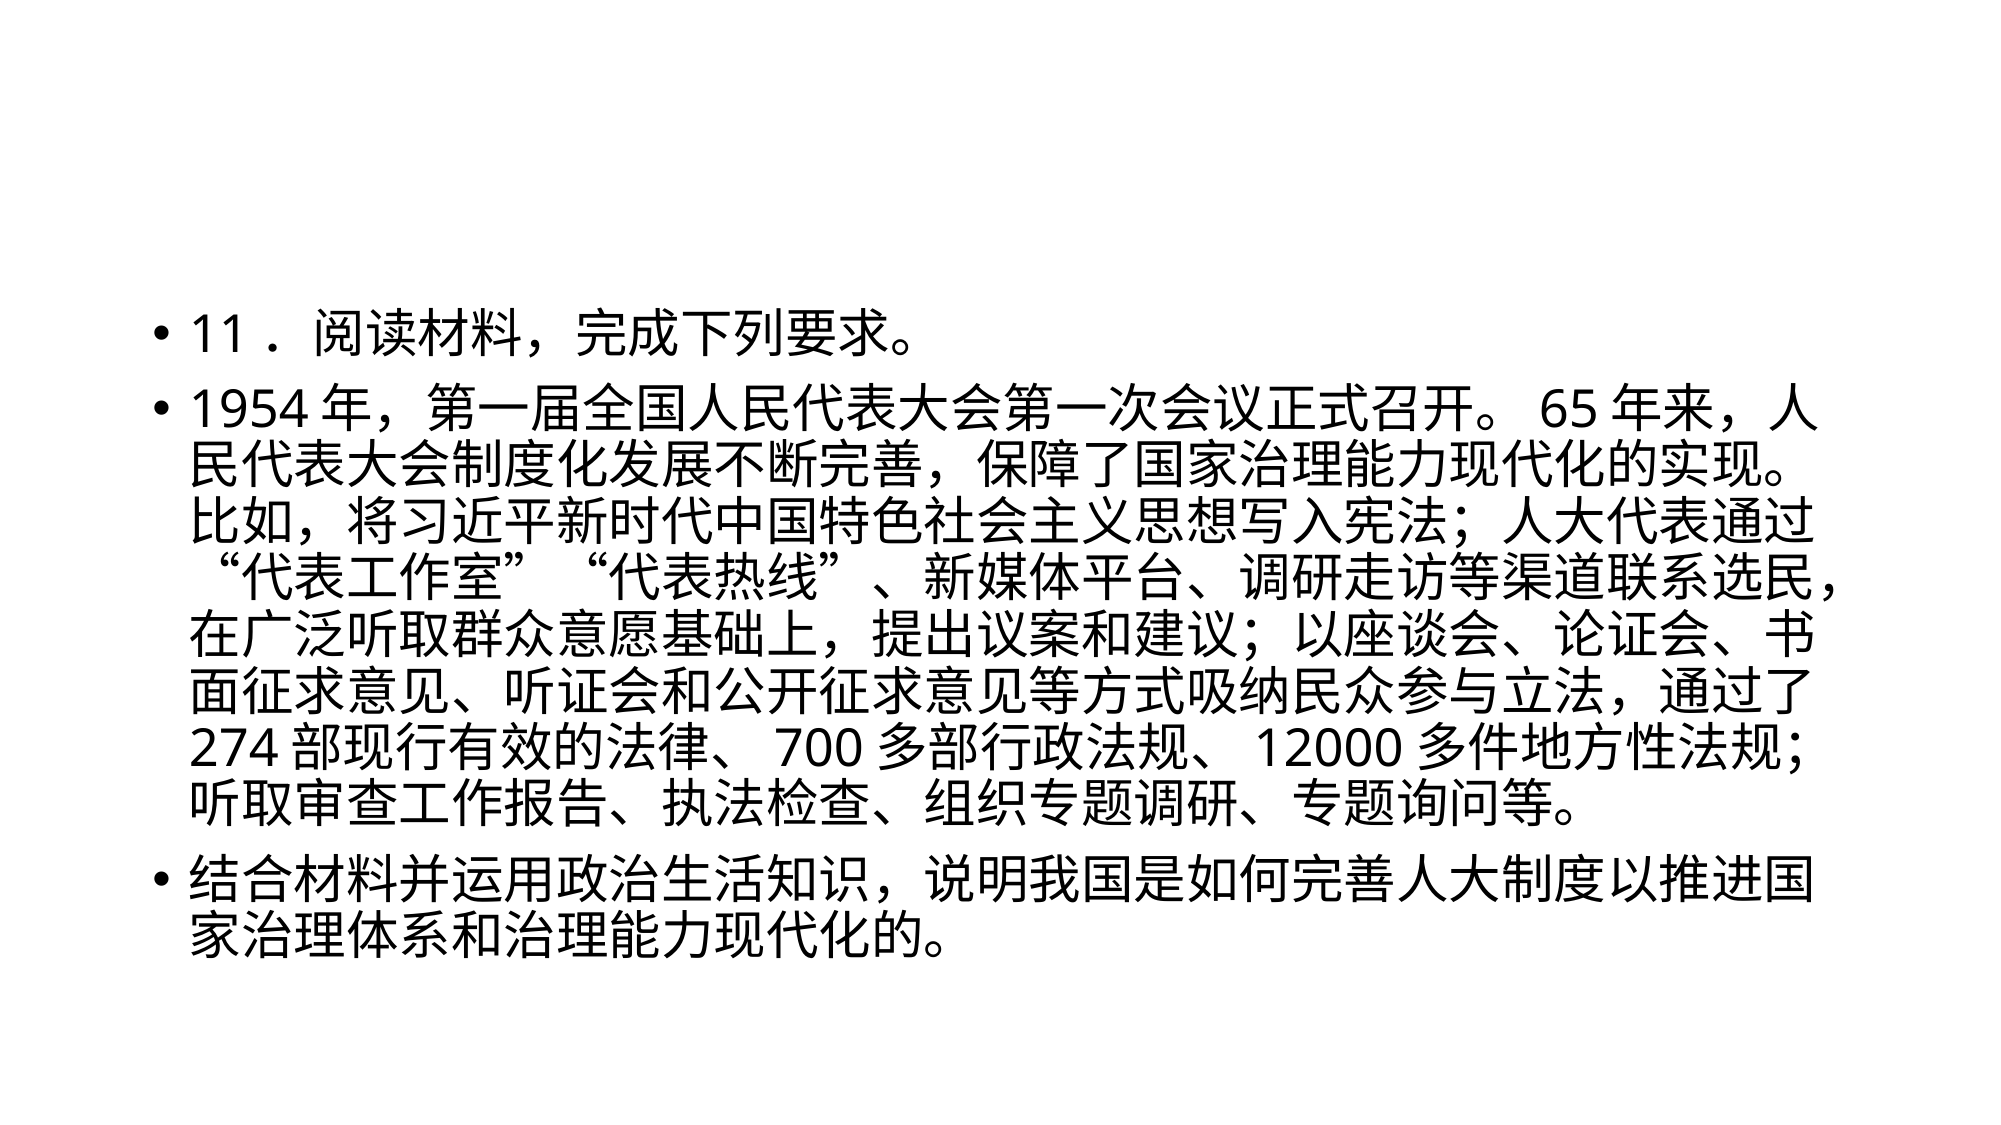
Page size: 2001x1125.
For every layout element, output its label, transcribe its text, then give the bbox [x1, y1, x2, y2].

list 11．阅读材料，完成下列要求。 1954年，第一届全国人民代表大会第一次会议正式召开。65年来，人民代表大会制度化发展不断完善，保障了国家治理能力现代化的实现。比如，将习近平新时代中国特色社会主义思想写入宪法；人大代表通过“代表工作室”“代表热线”、新媒体平台、调研走访等渠道联系选民，在广泛听取群众意愿基础上，提出议案和建议；以座谈会、论证会、书面征求意见、听证会和公开征求意见等方式吸纳民众参与立法，通过了274部现行有效的法律、700多部行政法规、12000多件地方性法规；听取审查工作报告、执法检查、组织专题调研、专题询问等。 结合材料并运用政治生活知识，说明我国是如何完善人大制度以推进国家治理体系和治理能力现代化的。 [137, 299, 1863, 1014]
